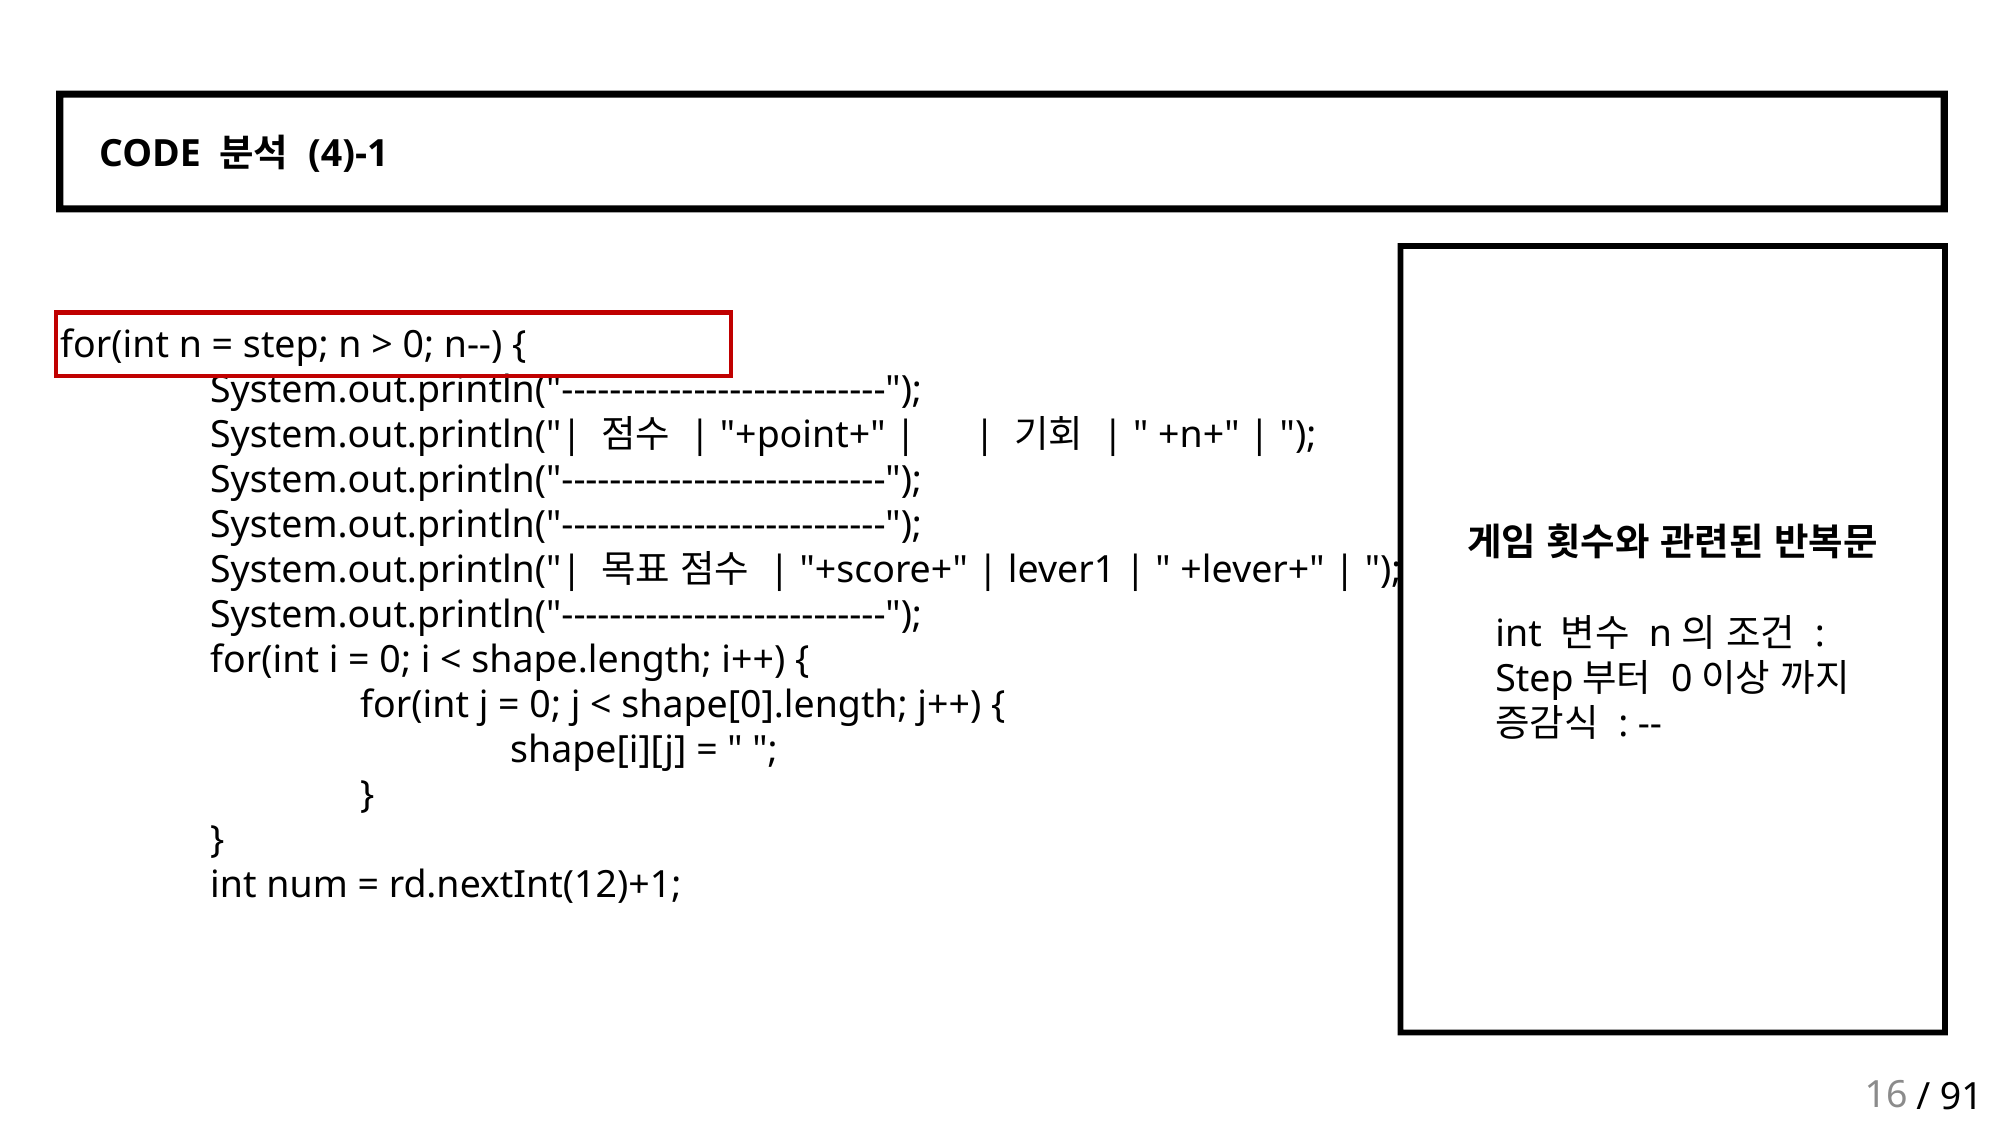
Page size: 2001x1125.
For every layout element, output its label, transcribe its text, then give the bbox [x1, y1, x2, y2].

text_box [55, 90, 1949, 214]
text_box [55, 312, 732, 377]
slide_number 16 [1472, 1065, 1923, 1125]
text_box [1397, 242, 1949, 1036]
text_box int 변수 n의 조건 : Step부터 0이상 까지 증감식 : -- [1480, 601, 1865, 752]
text_box 게임 횟수와 관련된 반복문 [1452, 510, 1893, 571]
text_box for(int n = step; n > 0; n--) { System.out.println("---------------------------"); System.out.println("| 점수 | "+point+" | | 기회 | " +n+" | "); System.out.println("---------------------------"); System.out.println("---------------------------"); System.out.println("| 목표 점수 | "+score+" | lever1 | " +lever+" | "); System.out.println("---------------------------"); for(int i = 0; i < shape.length; i++) { for(int j = 0; j < shape[0].length; j++) { shape[i][j] = " "; } } int num = rd.nextInt(12)+1; [45, 312, 1417, 913]
text_box CODE 분석 (4)-1 [84, 121, 404, 181]
